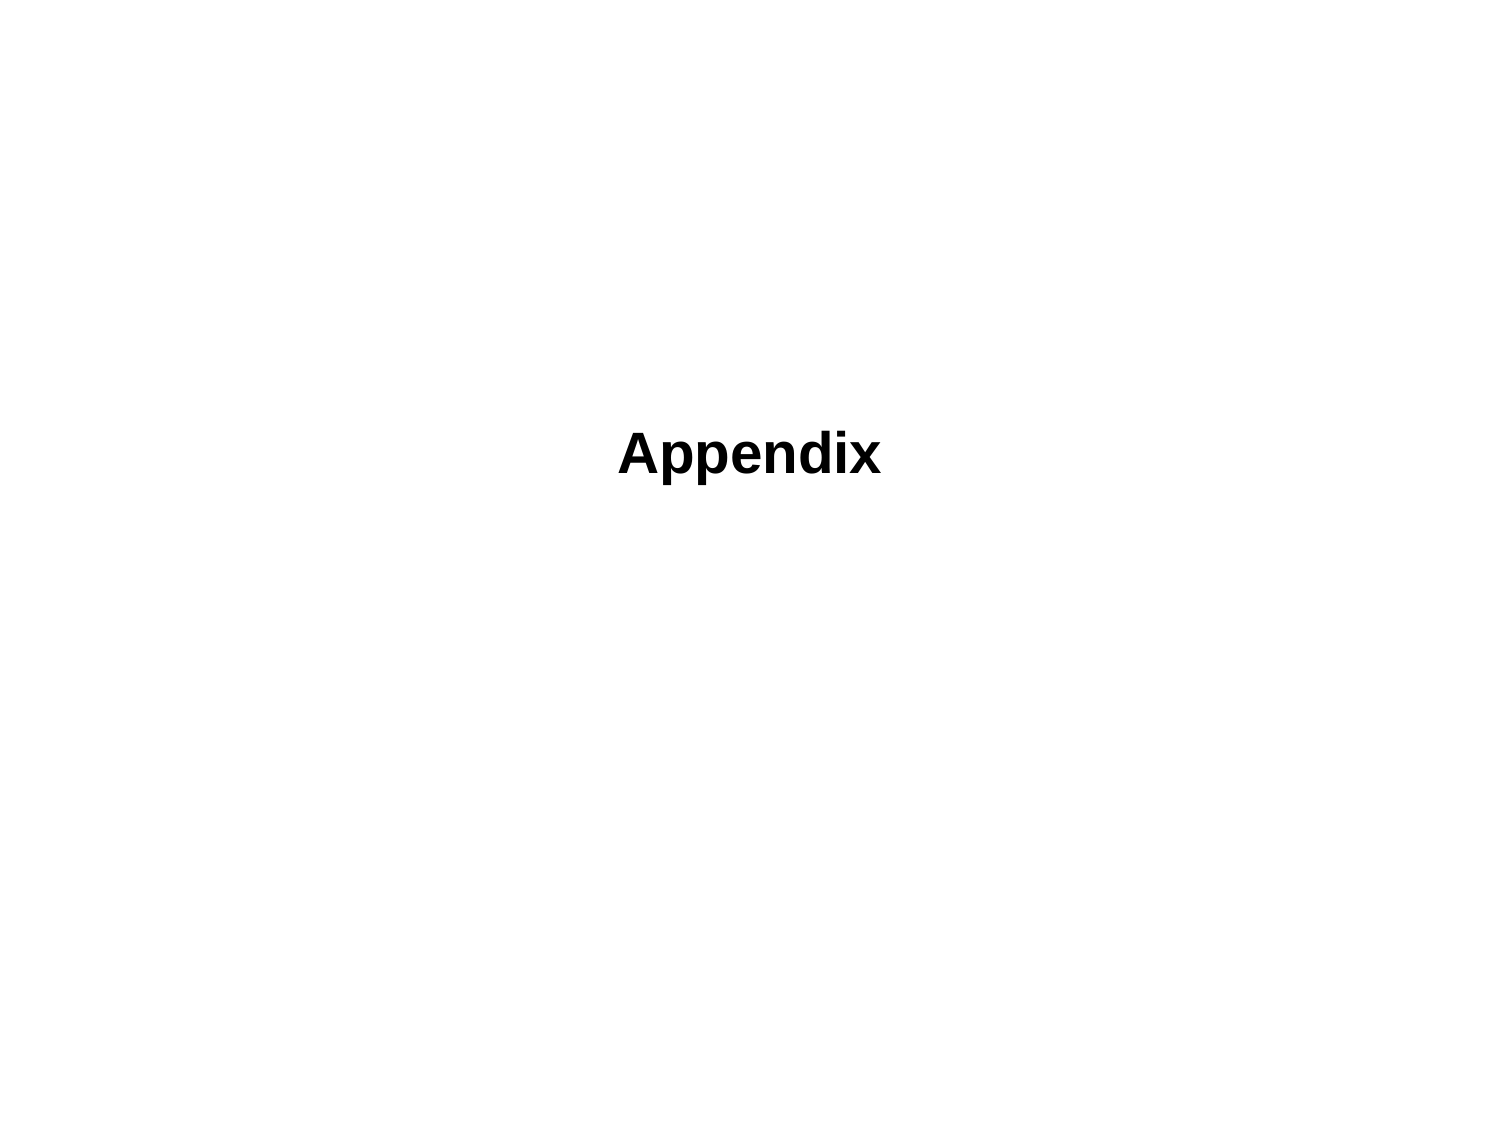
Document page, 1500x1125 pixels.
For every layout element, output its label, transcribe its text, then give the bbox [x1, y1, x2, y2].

title Appendix [103, 346, 1397, 564]
